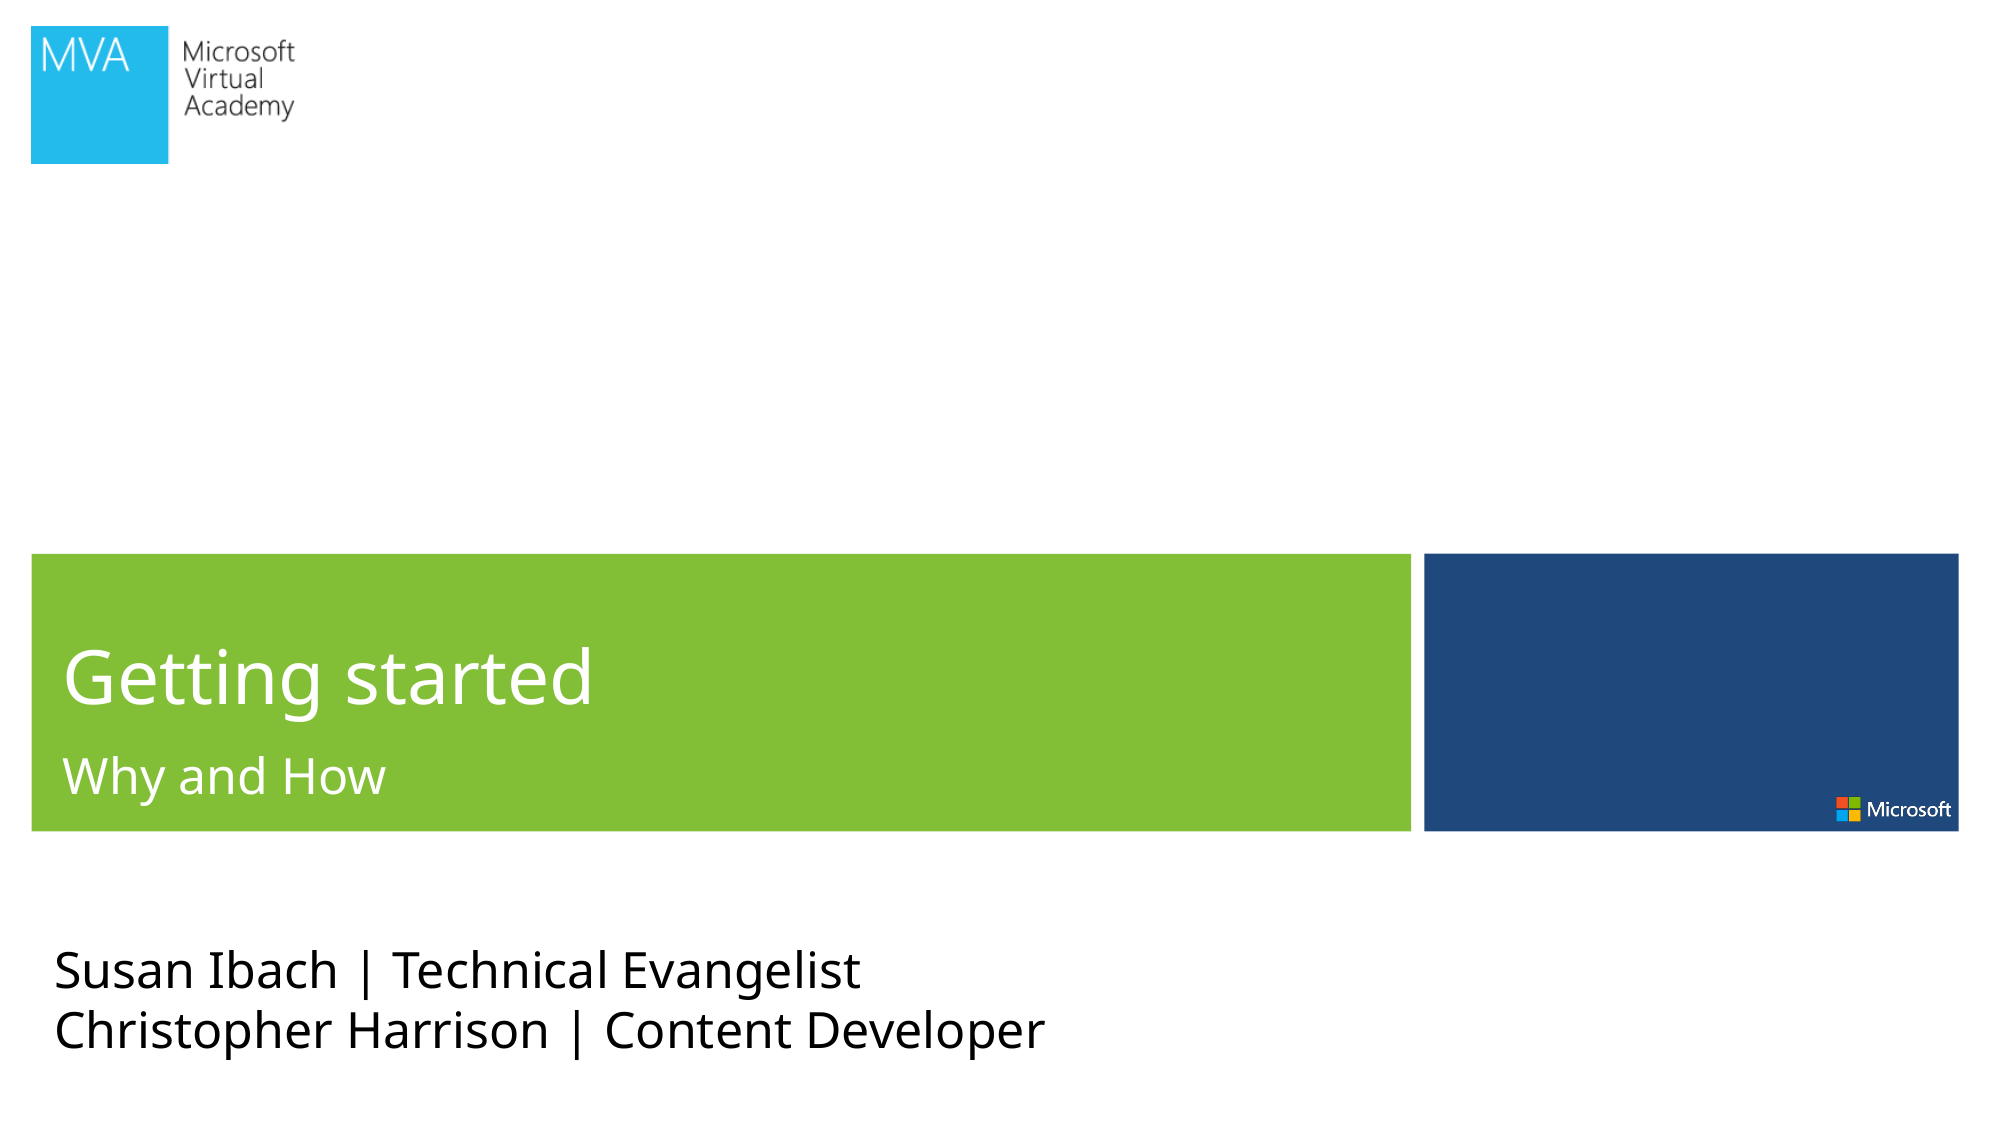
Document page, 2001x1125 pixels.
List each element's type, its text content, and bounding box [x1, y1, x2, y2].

list Getting started Why and How [47, 568, 1396, 813]
subtitle Susan Ibach | Technical Evangelist Christopher Harrison | Content Developer [31, 841, 1412, 1082]
picture [1834, 790, 1956, 827]
picture [31, 26, 374, 164]
